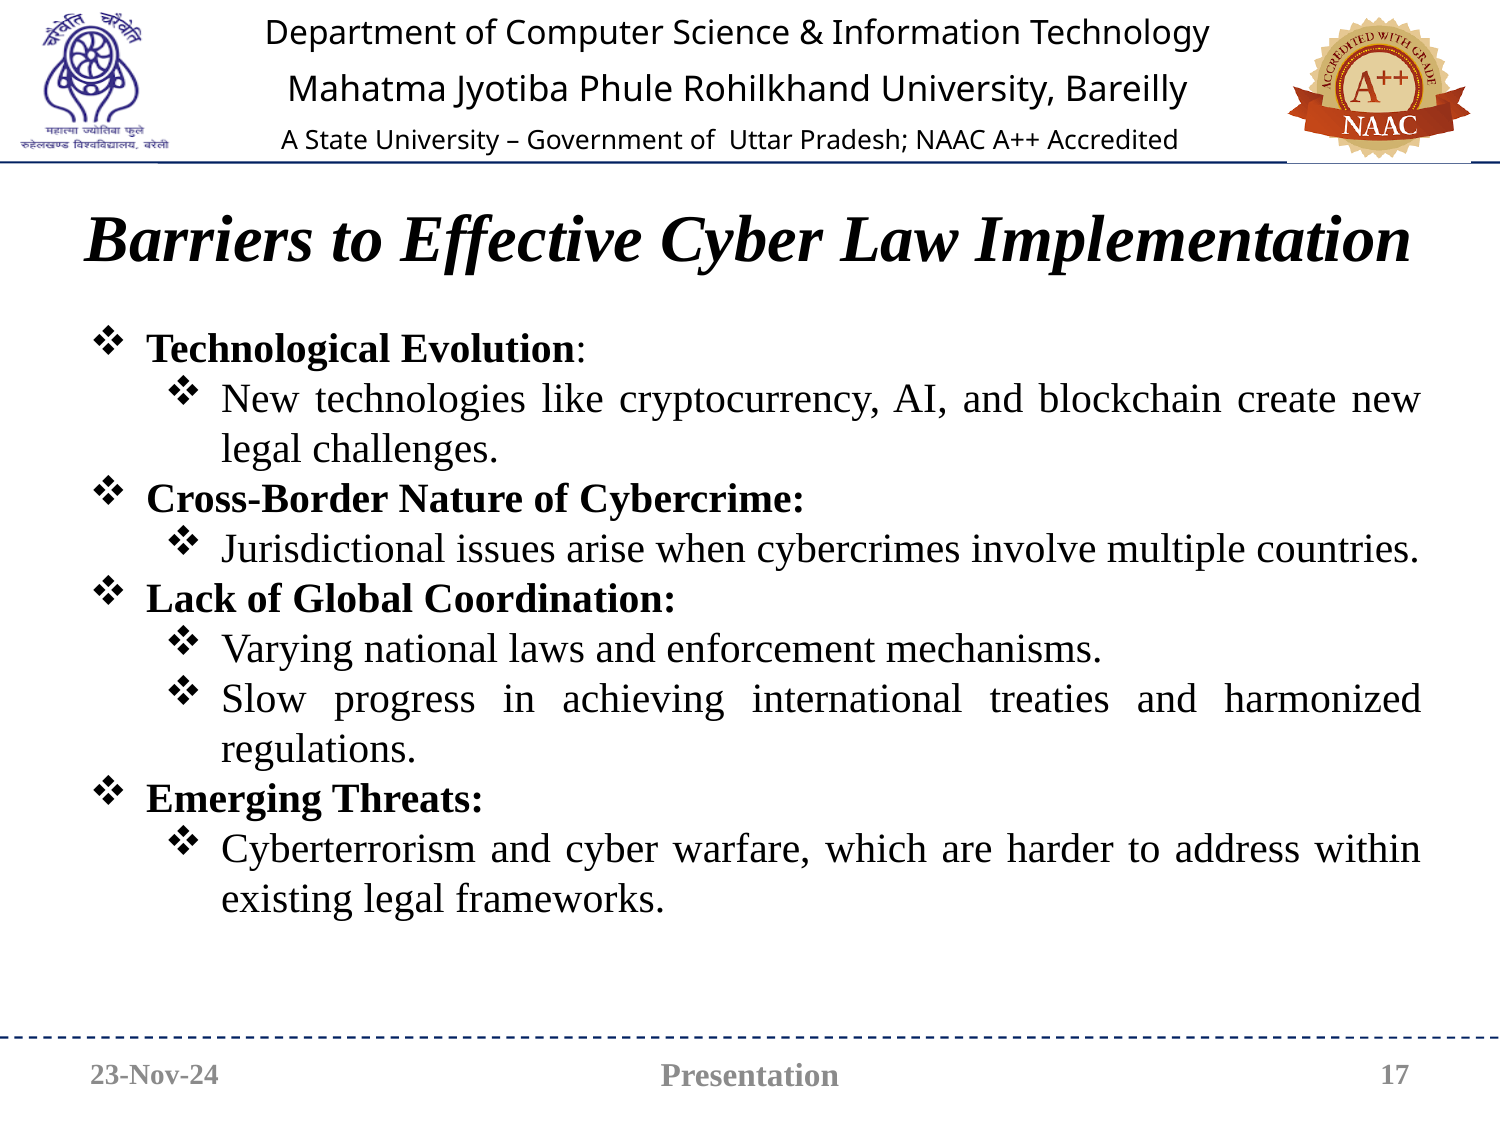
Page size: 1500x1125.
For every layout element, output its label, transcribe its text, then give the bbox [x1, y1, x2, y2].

picture [1287, 12, 1471, 163]
subtitle Technological Evolution: New technologies like cryptocurrency, AI, and blockchain create new legal challenges. Cross-Border Nature of Cybercrime: Jurisdictional issues arise when cybercrimes involve multiple countries. Lack of Global Coordination: Varying national laws and enforcement mechanisms. Slow progress in achieving international treaties and harmonized regulations. Emerging Threats: Cyberterrorism and cyber warfare, which are harder to address within existing legal frameworks. [75, 313, 1438, 1038]
footer Presentation [512, 1042, 988, 1103]
slide_number 23-Nov-24 [75, 1042, 425, 1103]
slide_number 17 [1074, 1042, 1425, 1103]
picture [20, 12, 175, 150]
title Barriers to Effective Cyber Law Implementation [62, 187, 1438, 288]
